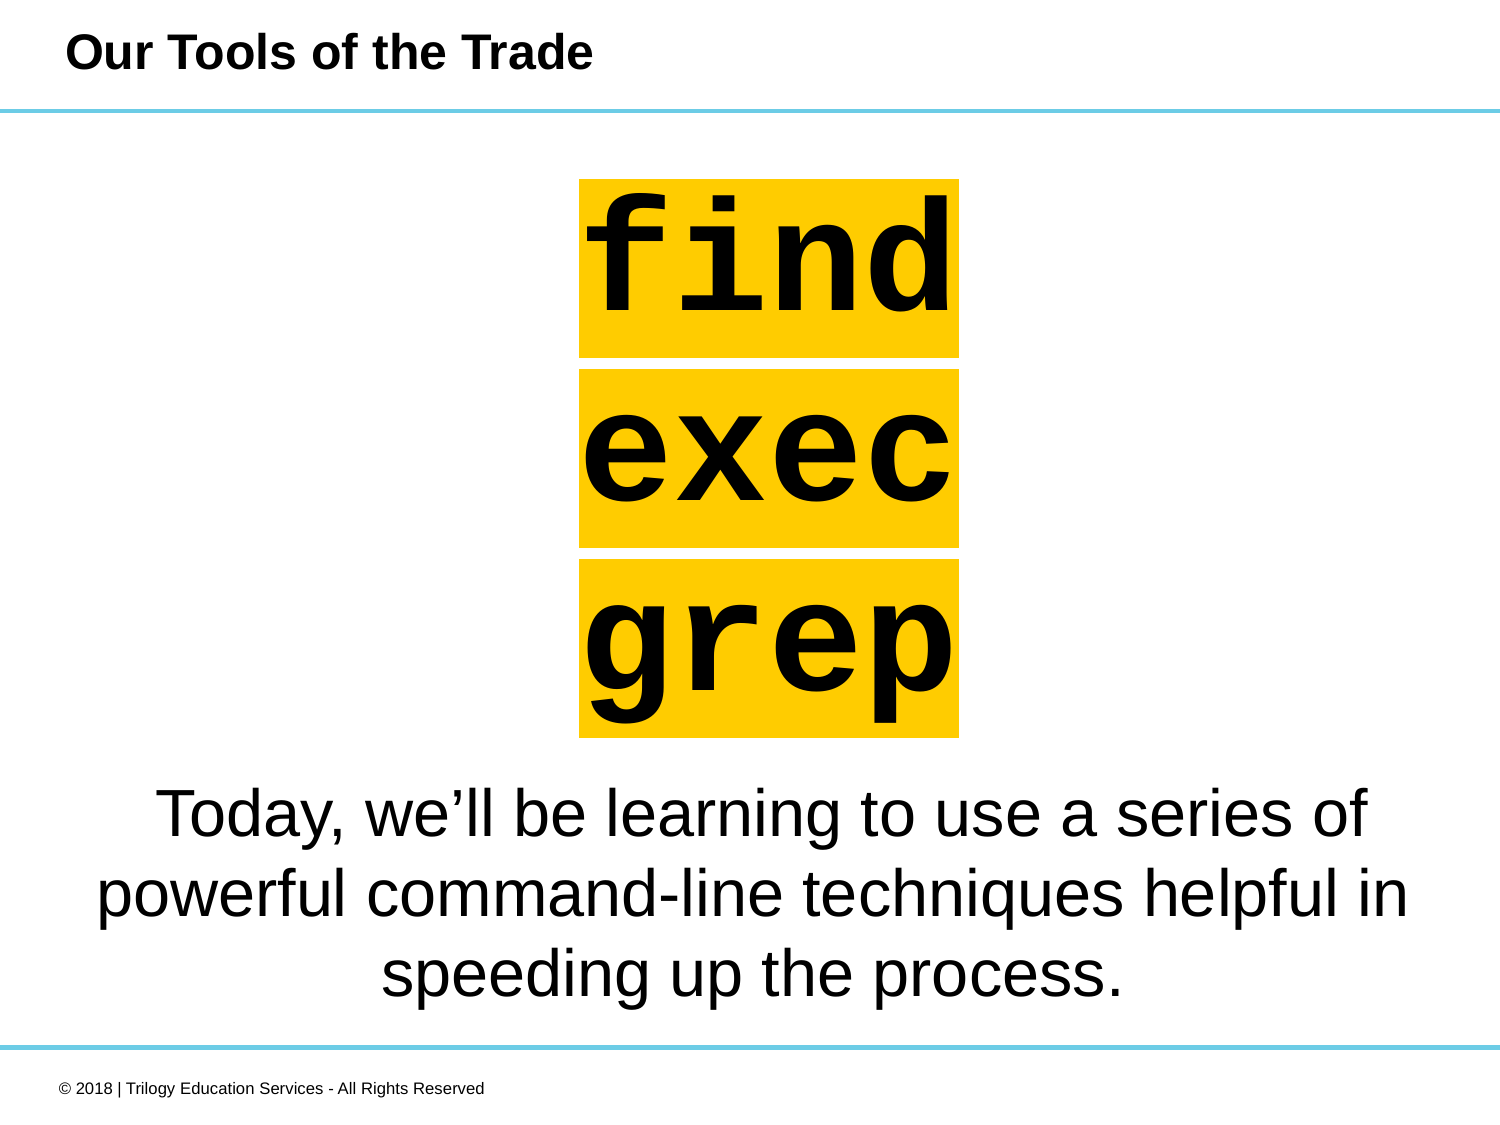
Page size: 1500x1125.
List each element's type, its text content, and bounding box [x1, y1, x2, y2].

title Our Tools of the Trade [50, 0, 1500, 108]
text_box Today, we’ll be learning to use a series of powerful command-line techniques helpful in speeding up the process. [49, 762, 1475, 1018]
text_box find exec grep [62, 144, 1475, 730]
